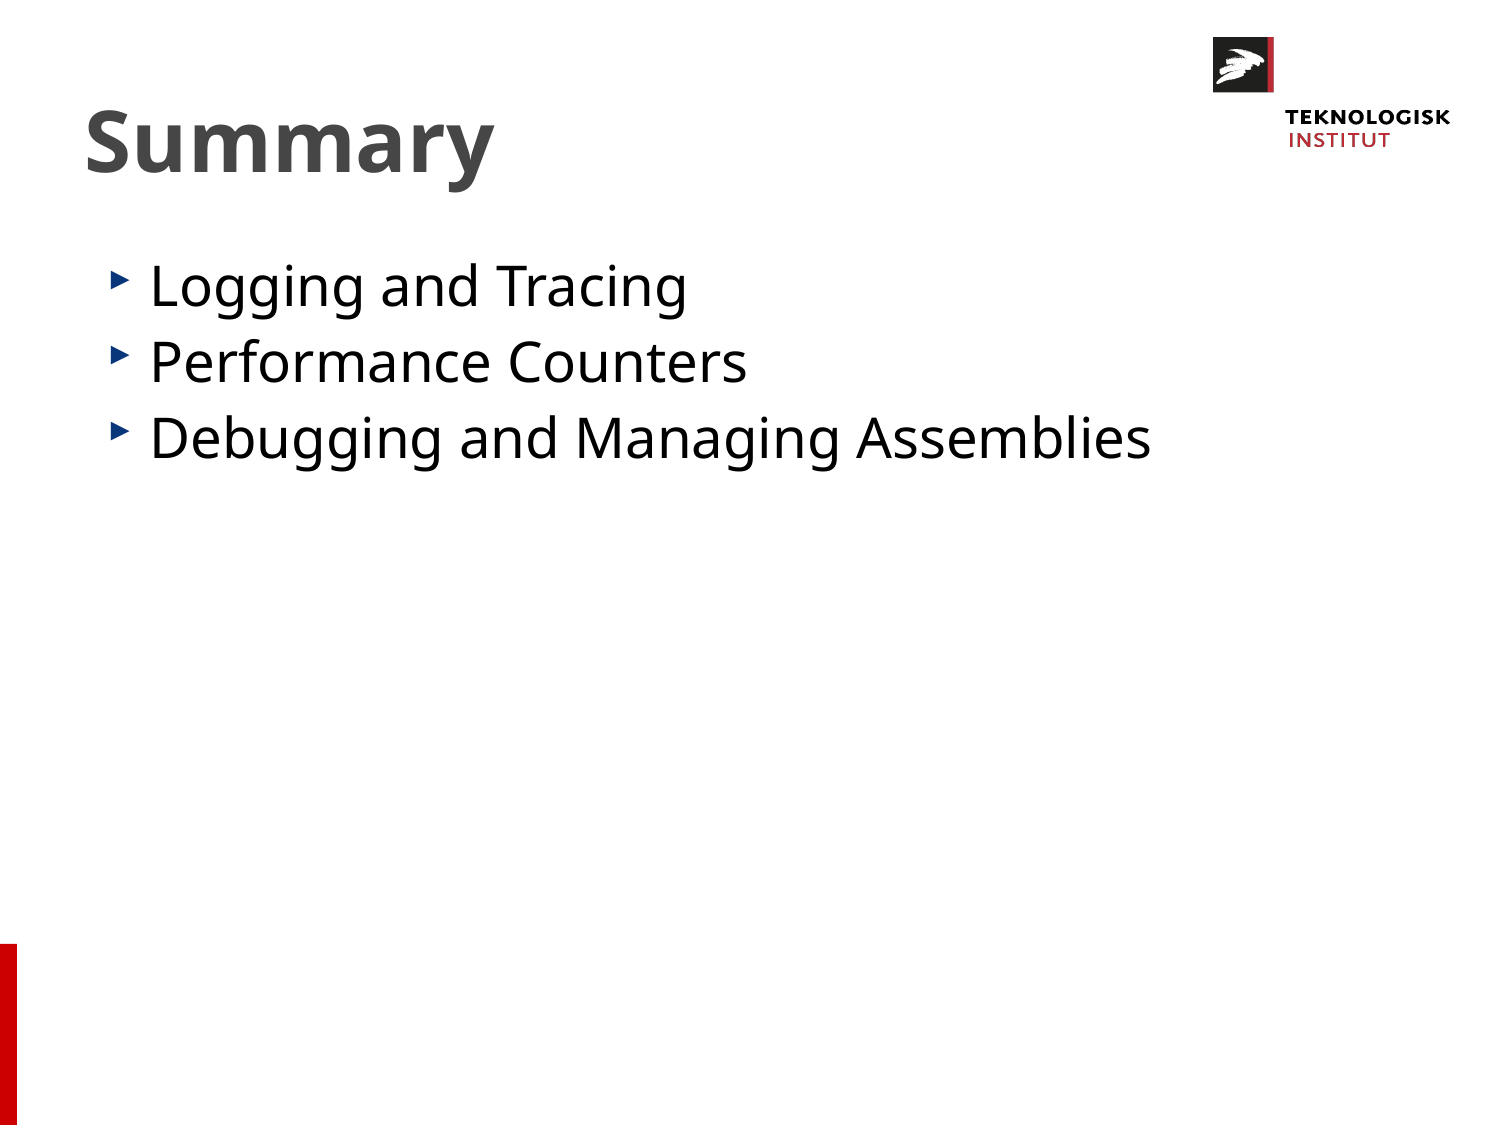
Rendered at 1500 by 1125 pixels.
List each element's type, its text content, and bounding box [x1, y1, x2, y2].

list Logging and Tracing Performance Counters Debugging and Managing Assemblies [75, 243, 1424, 986]
title Summary [70, 45, 1425, 233]
picture [1213, 37, 1450, 147]
